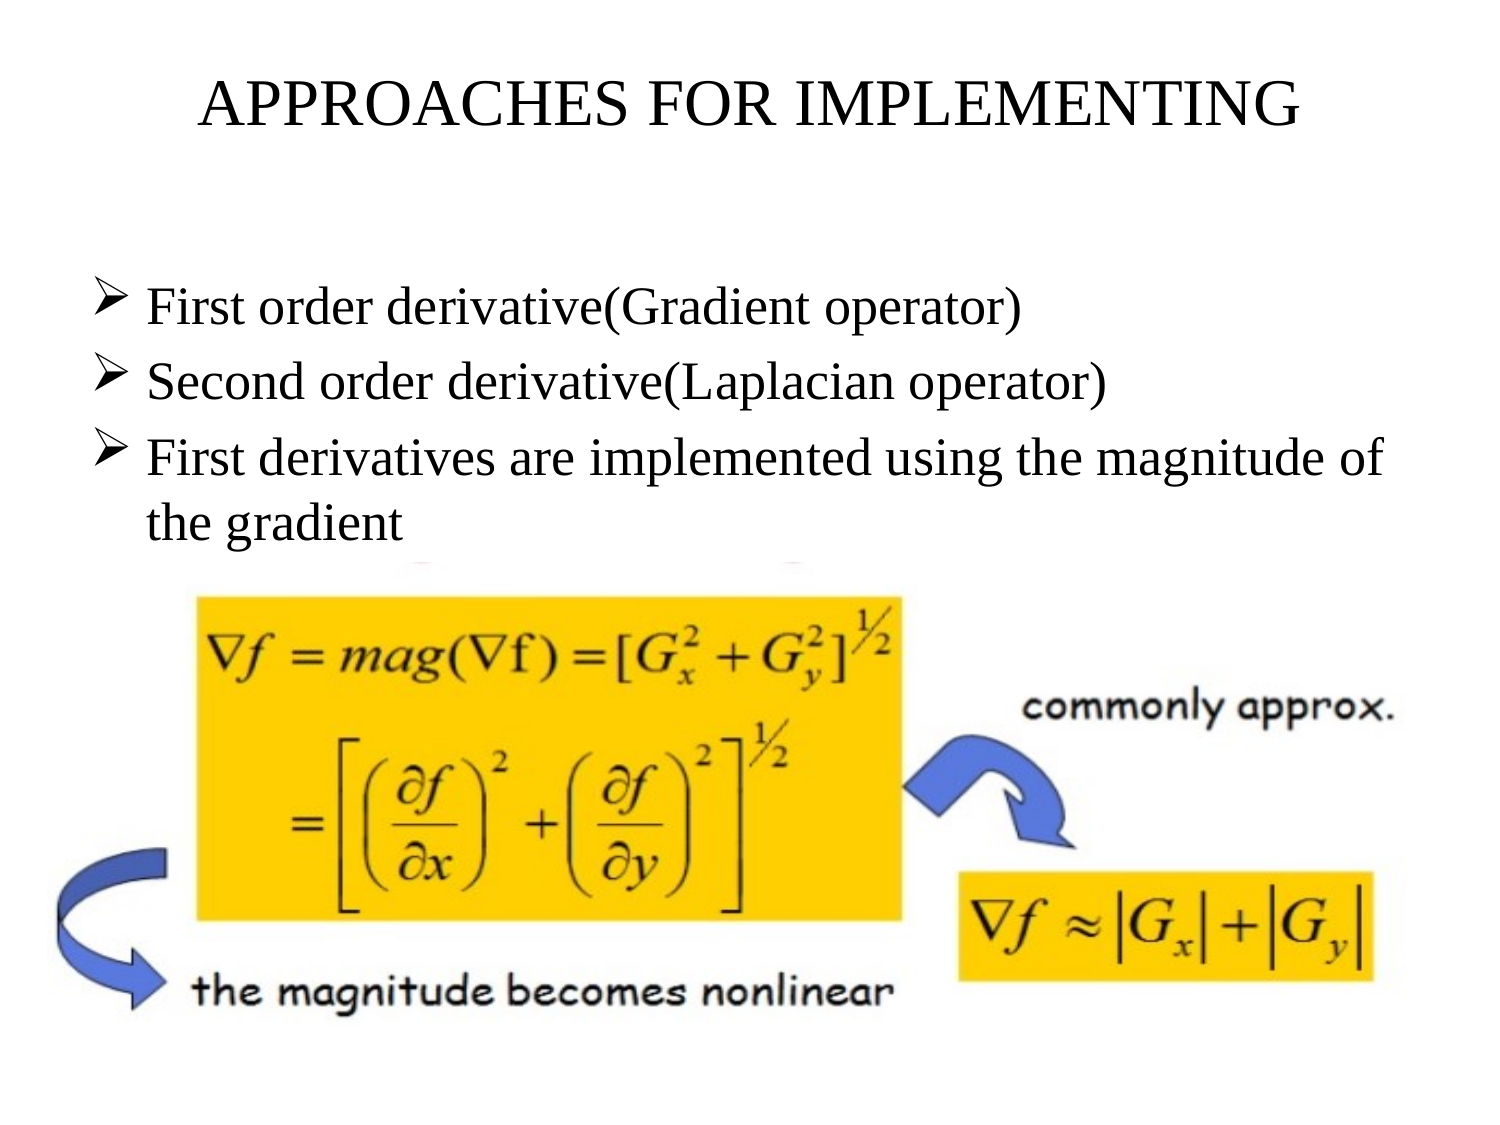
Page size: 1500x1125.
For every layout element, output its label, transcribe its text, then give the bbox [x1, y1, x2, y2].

picture [47, 562, 1436, 1042]
list First order derivative(Gradient operator) Second order derivative(Laplacian operator) First derivatives are implemented using the magnitude of the gradient [75, 262, 1425, 560]
title APPROACHES FOR IMPLEMENTING [75, 45, 1425, 233]
